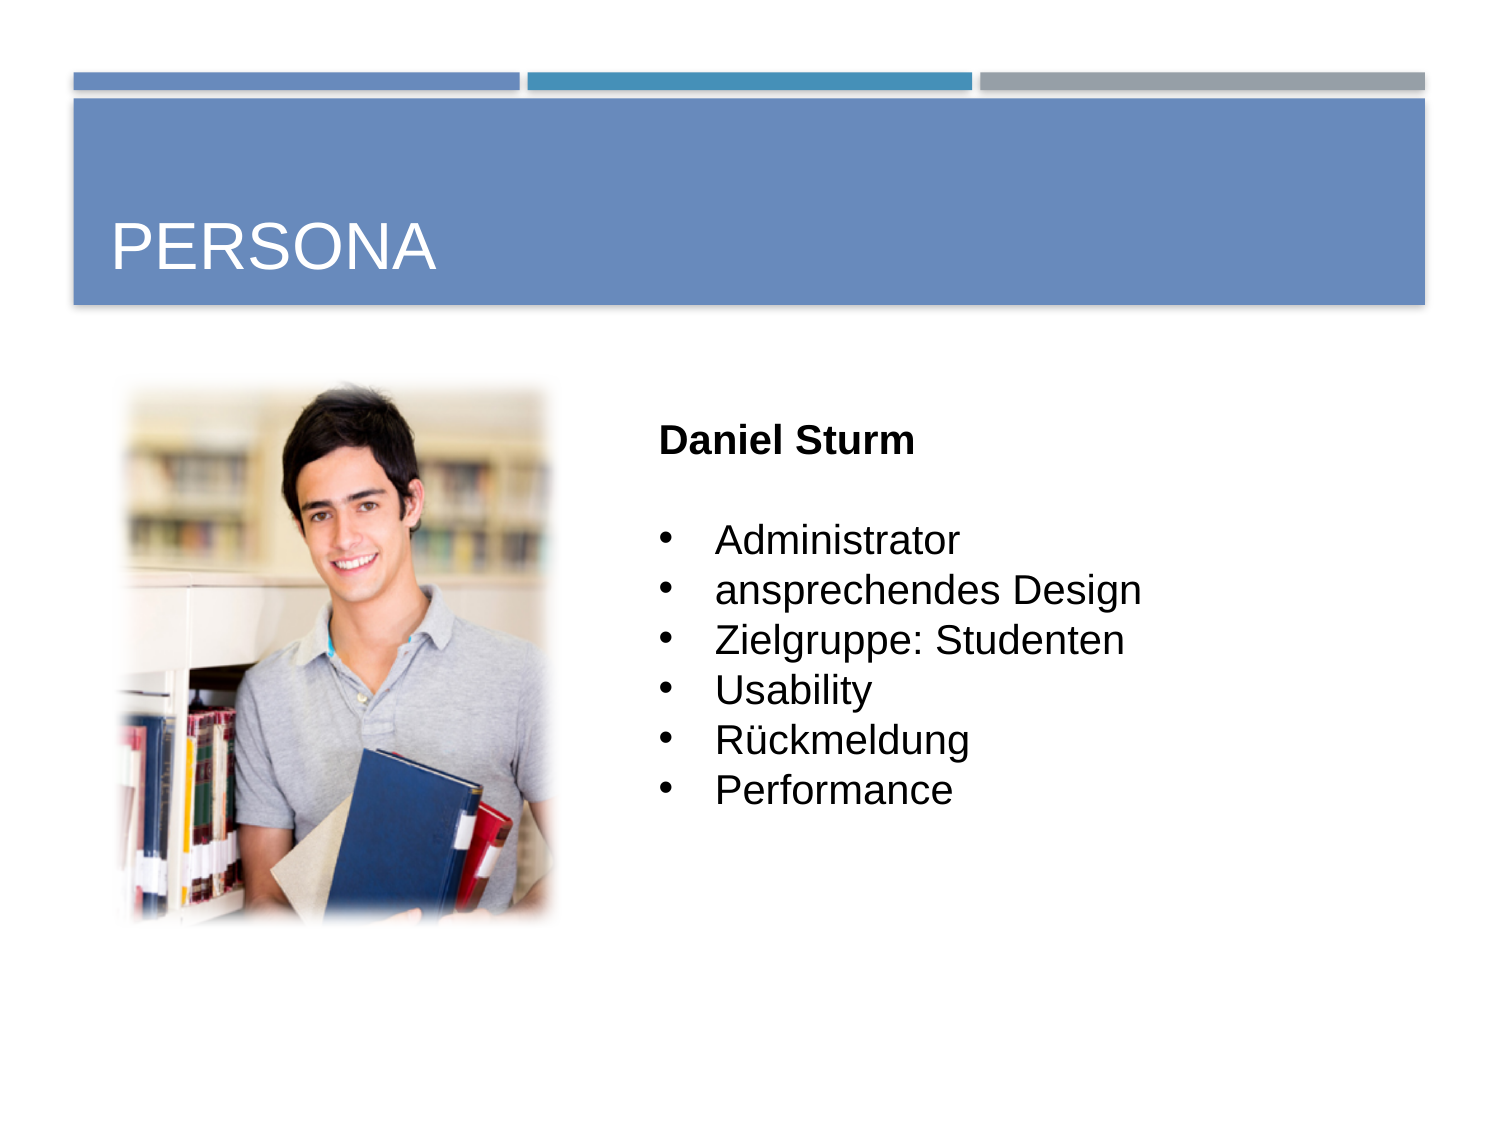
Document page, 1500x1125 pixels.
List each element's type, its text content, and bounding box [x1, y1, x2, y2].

text_box Daniel Sturm Administrator ansprechendes Design Zielgruppe: Studenten Usability Rückmeldung Performance [643, 404, 1294, 820]
title Persona [95, 112, 1406, 291]
picture [111, 373, 562, 929]
